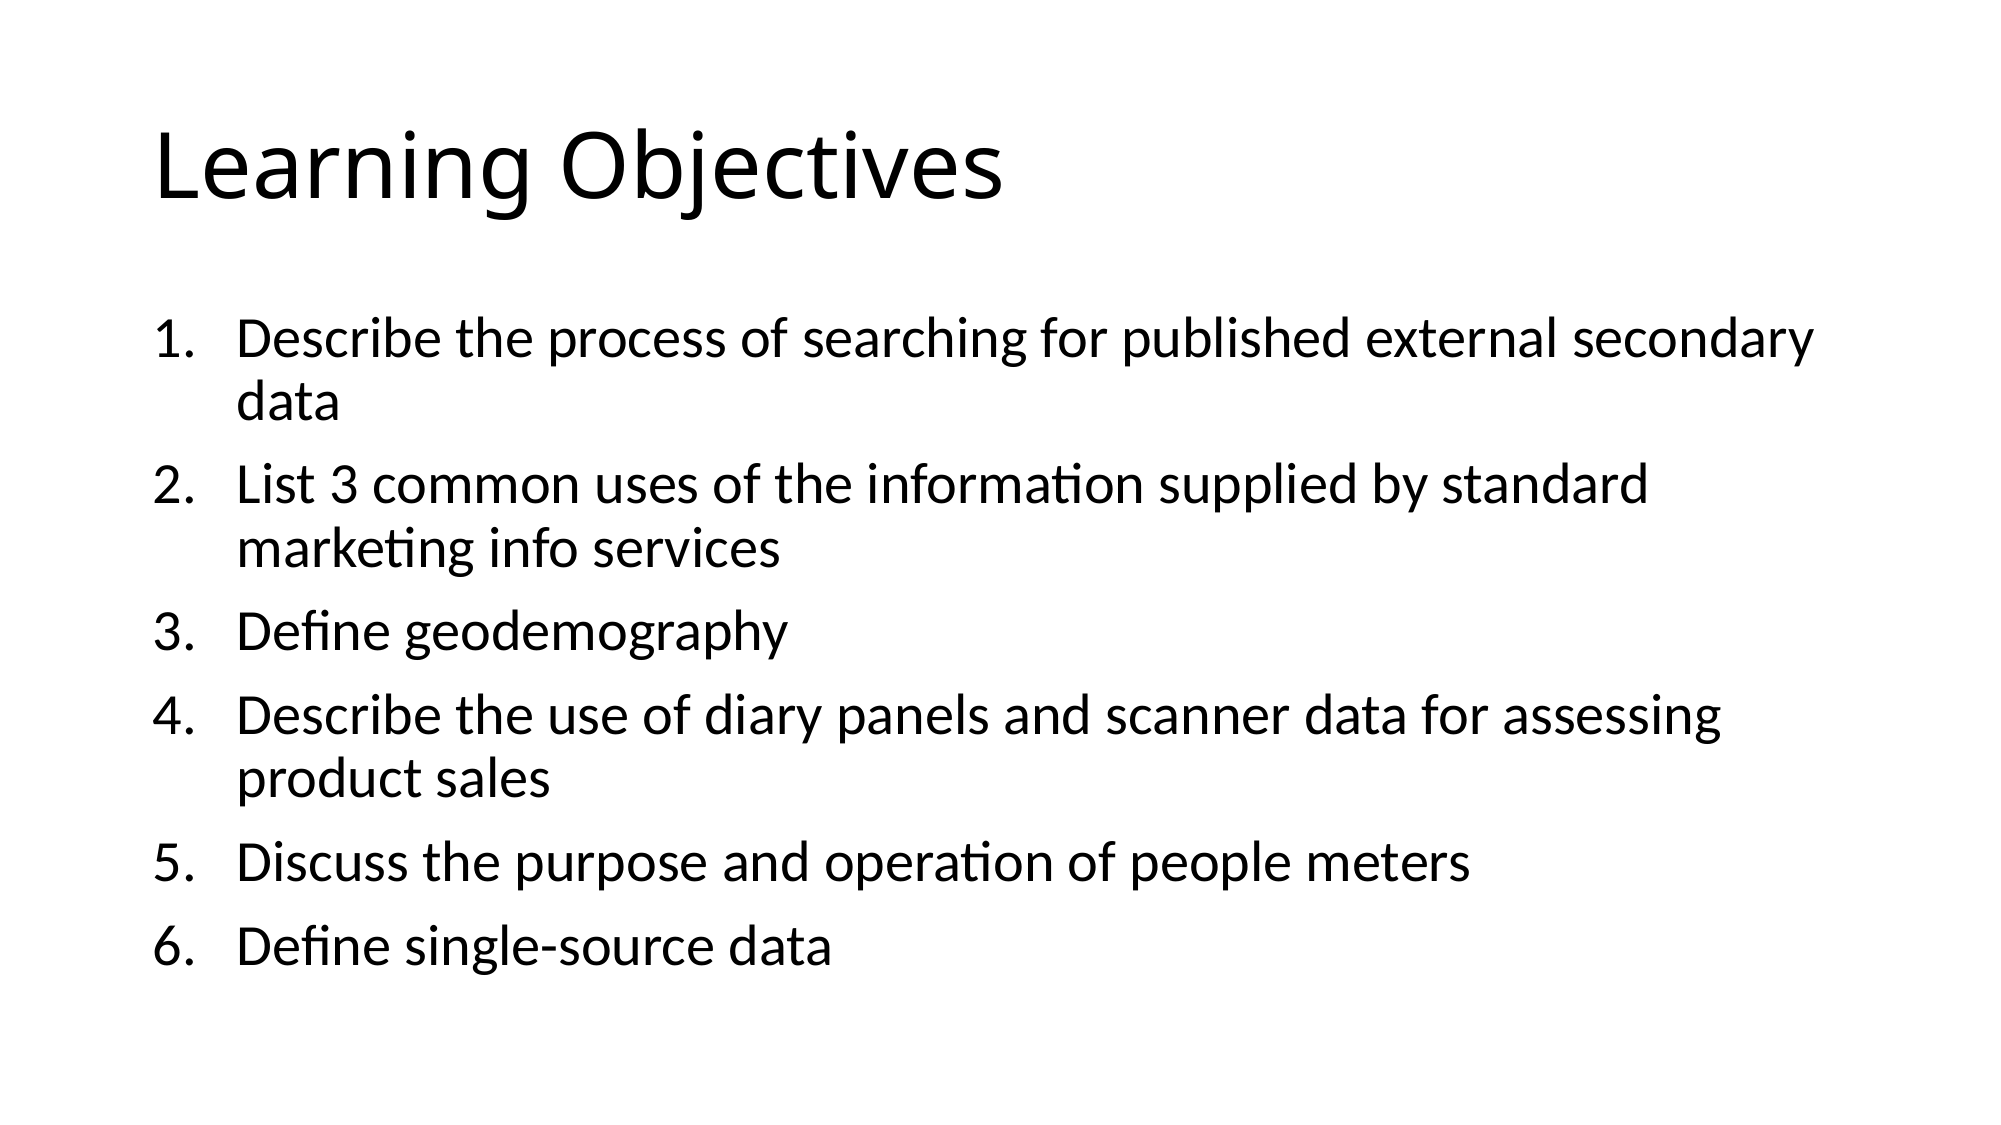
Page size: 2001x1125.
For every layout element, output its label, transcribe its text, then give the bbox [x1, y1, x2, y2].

title Learning Objectives [137, 59, 1863, 278]
list Describe the process of searching for published external secondary data List 3 common uses of the information supplied by standard marketing info services Define geodemography Describe the use of diary panels and scanner data for assessing product sales Discuss the purpose and operation of people meters Define single-source data [137, 299, 1863, 1014]
